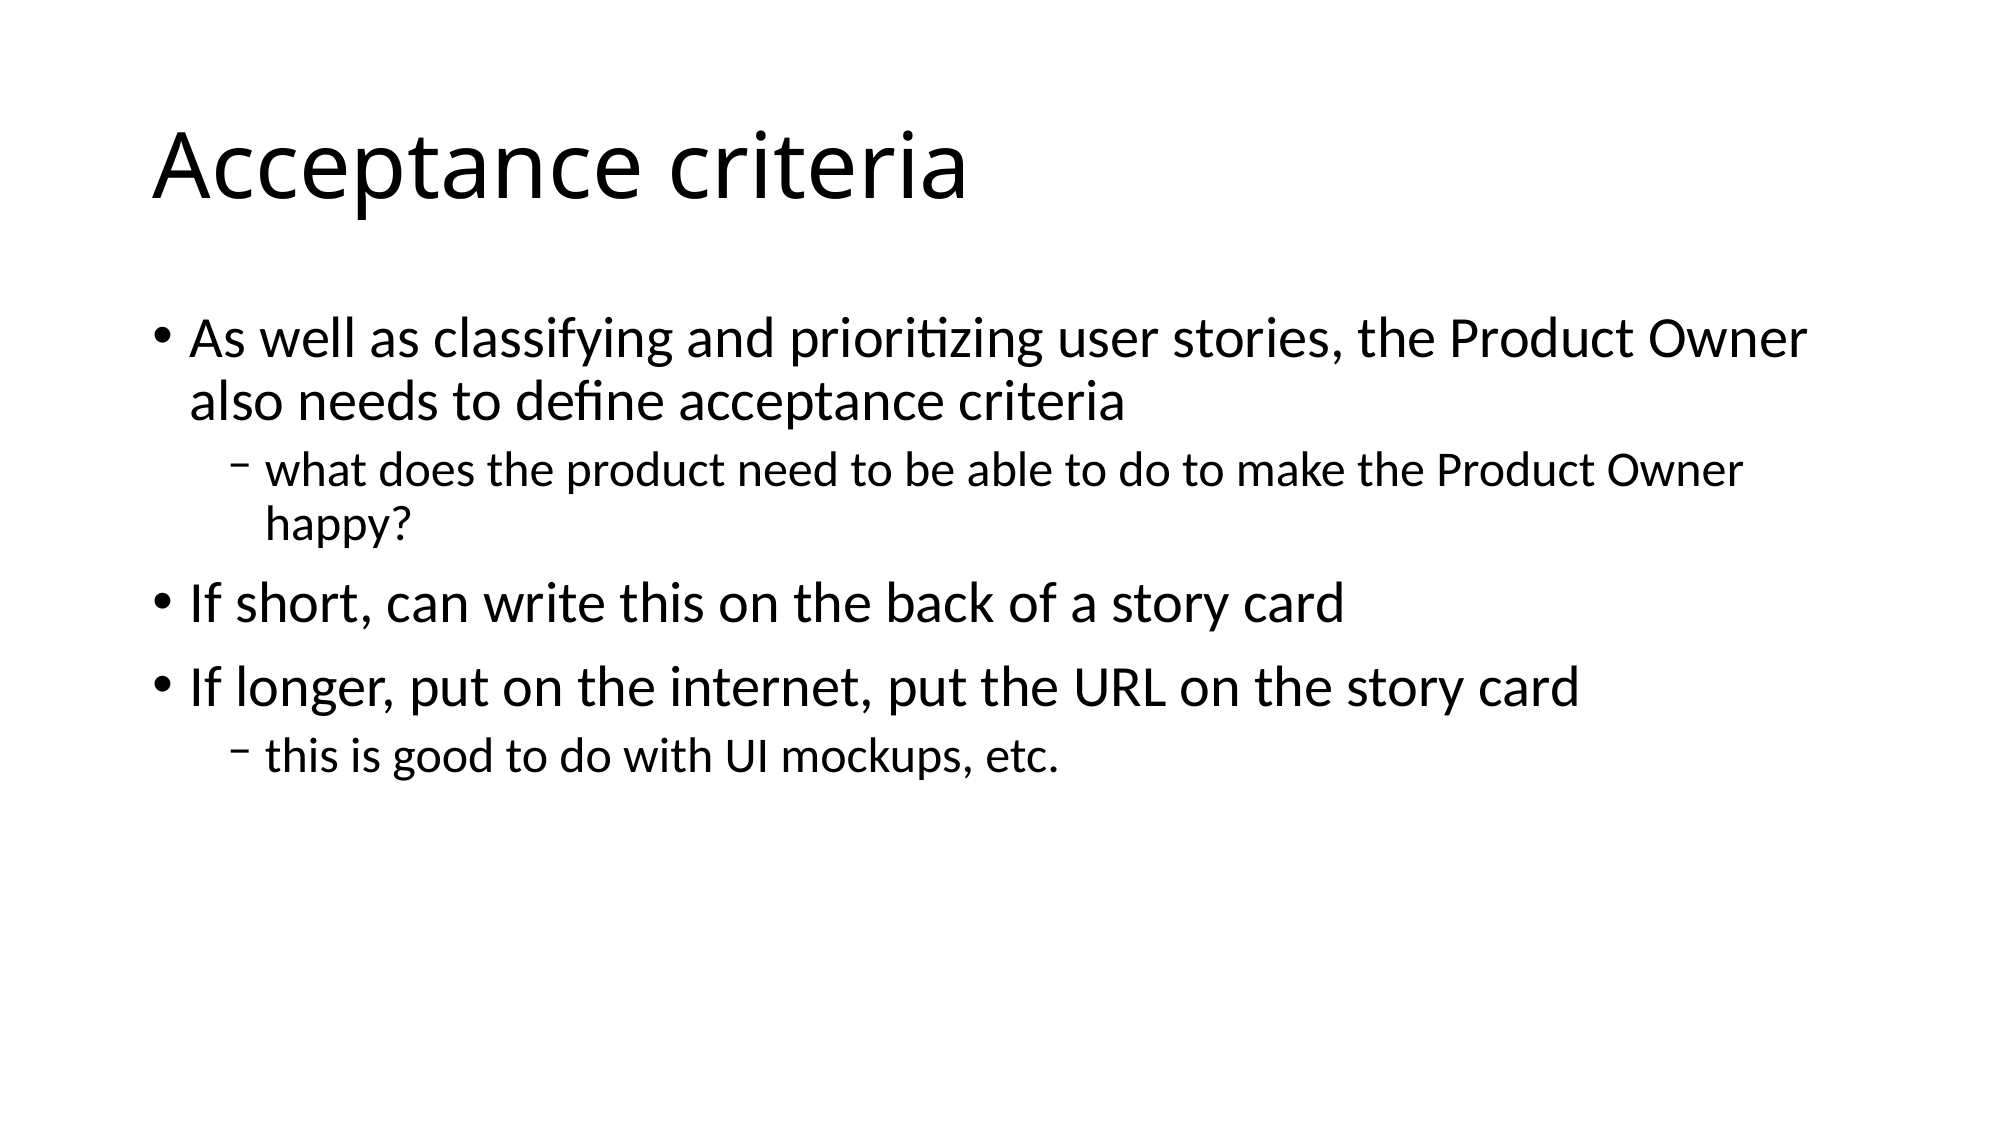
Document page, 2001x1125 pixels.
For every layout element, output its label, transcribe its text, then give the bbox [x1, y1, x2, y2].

title Acceptance criteria [137, 59, 1863, 278]
list As well as classifying and prioritizing user stories, the Product Owner also needs to define acceptance criteria what does the product need to be able to do to make the Product Owner happy? If short, can write this on the back of a story card If longer, put on the internet, put the URL on the story card this is good to do with UI mockups, etc. [137, 299, 1863, 1014]
